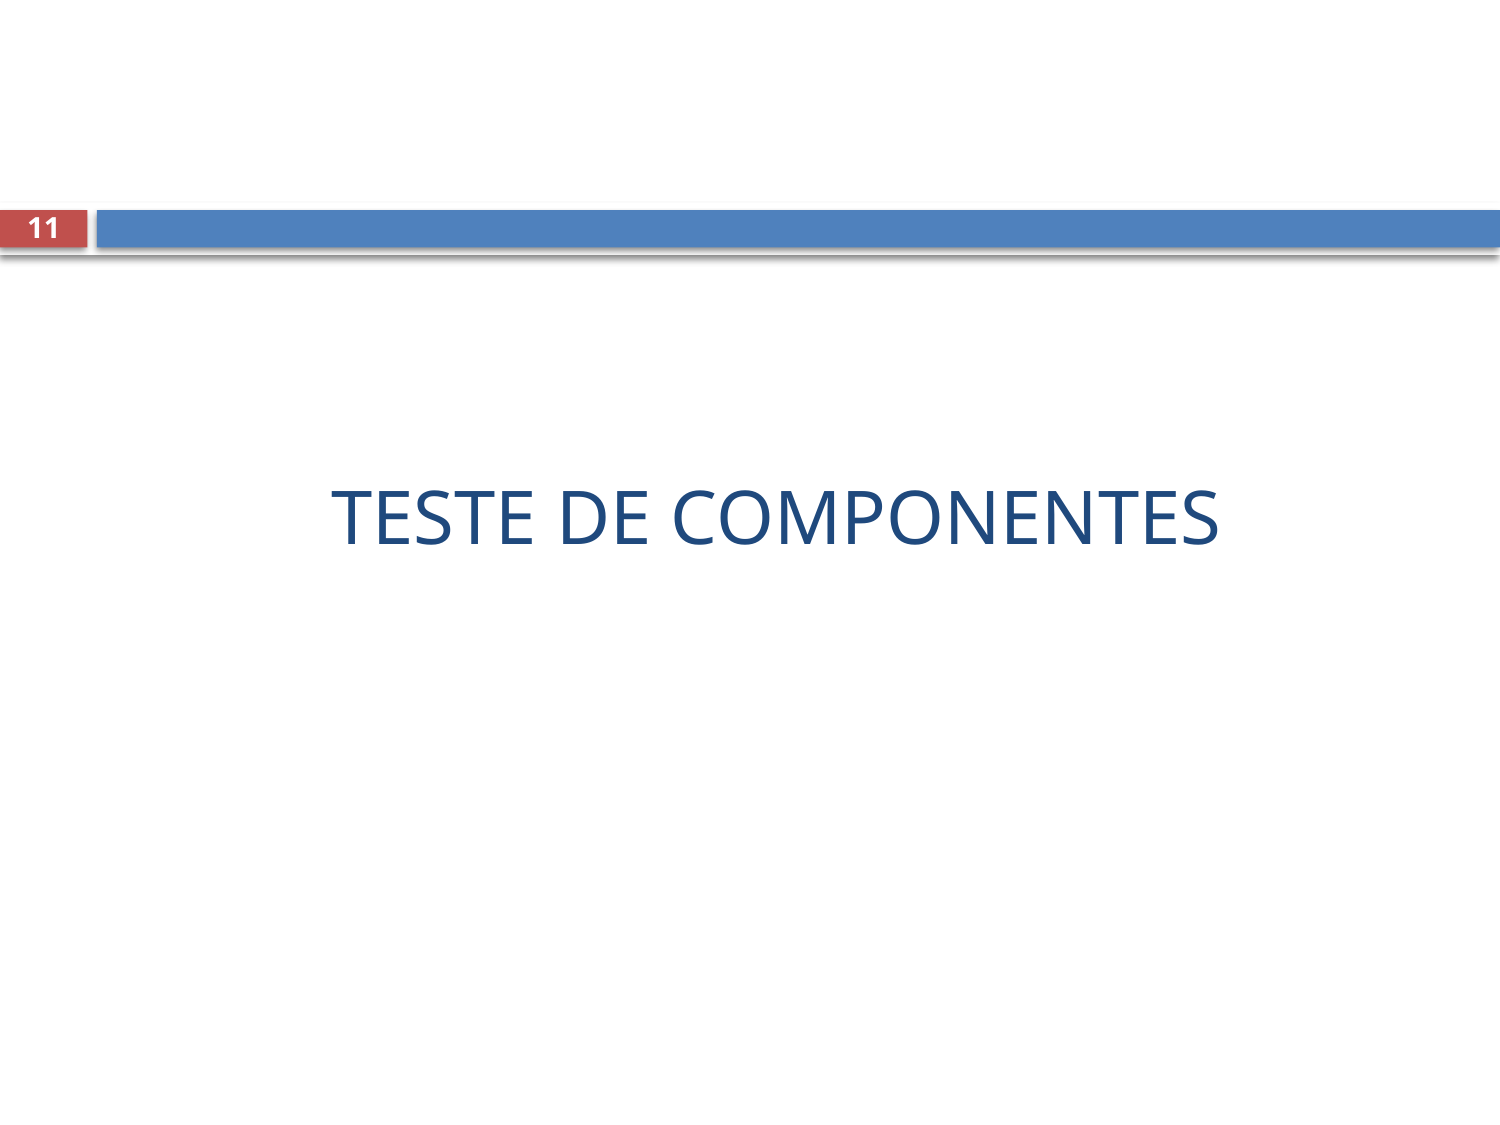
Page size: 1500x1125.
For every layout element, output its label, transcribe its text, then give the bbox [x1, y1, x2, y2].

slide_number 11 [0, 208, 88, 249]
title TESTE DE COMPONENTES [316, 433, 1261, 597]
